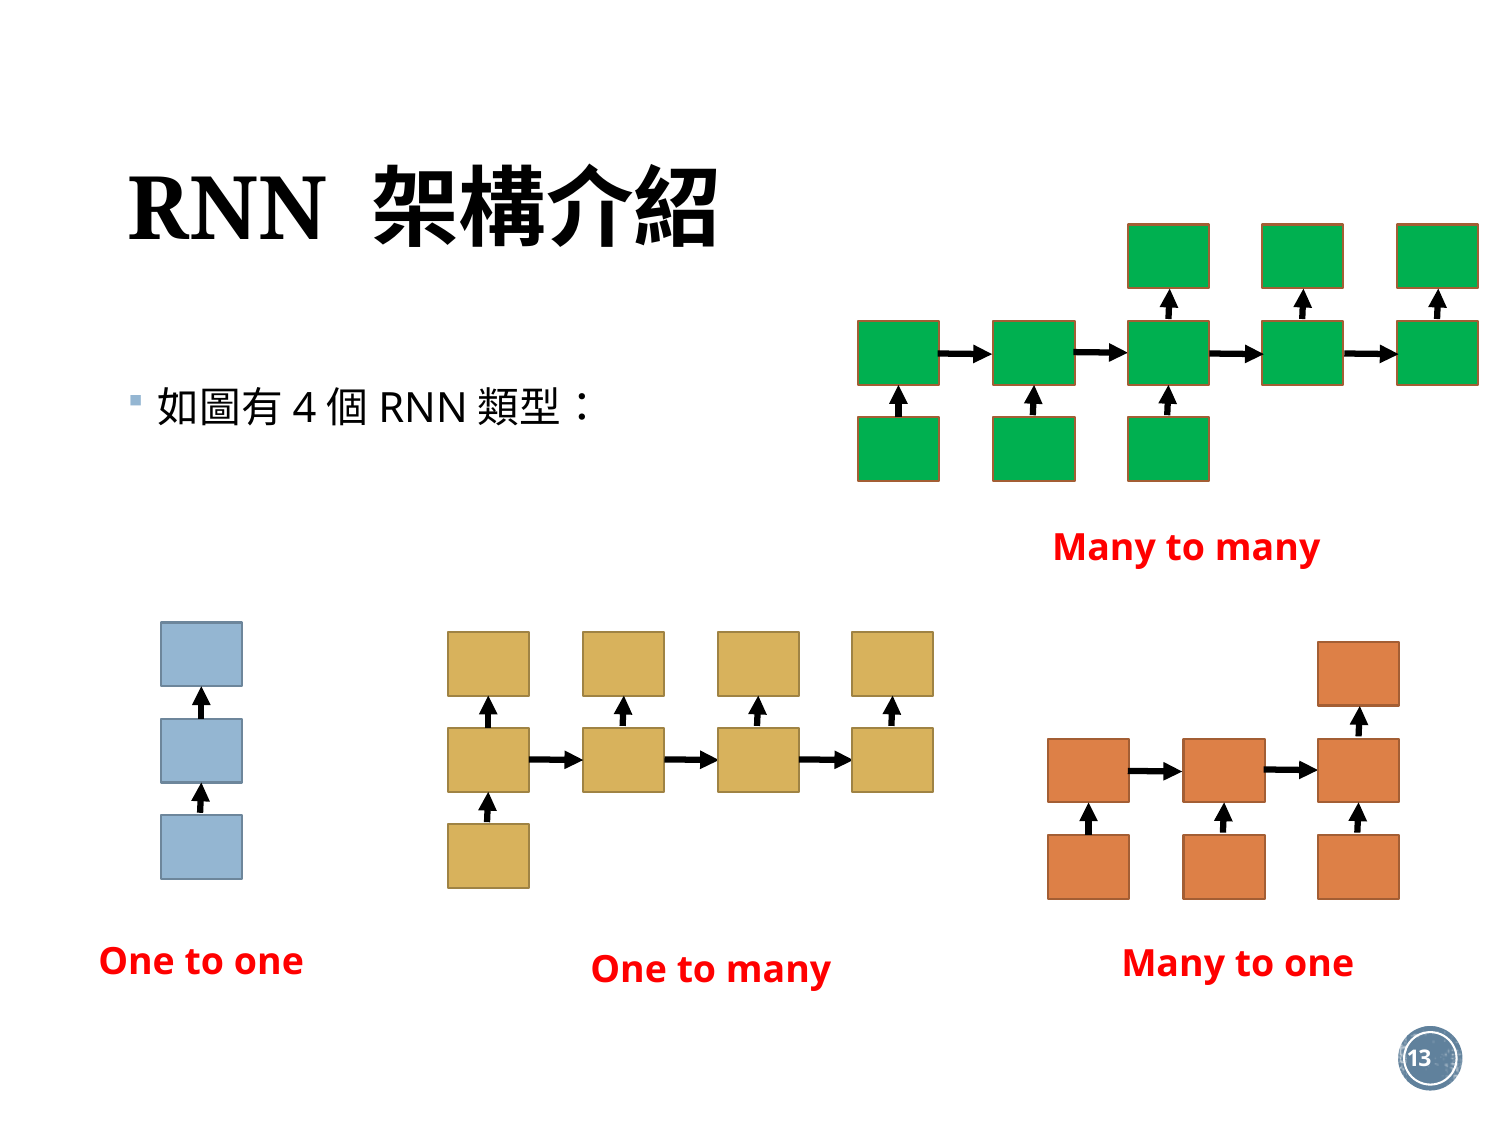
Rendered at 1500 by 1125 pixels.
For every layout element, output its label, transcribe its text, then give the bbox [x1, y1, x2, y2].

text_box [861, 227, 1476, 575]
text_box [1050, 644, 1397, 990]
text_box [450, 634, 932, 997]
title RNN 架構介紹 [112, 79, 1388, 344]
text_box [92, 624, 312, 988]
slide_number 12 [1391, 1028, 1471, 1089]
list 如圖有4個RNN類型： [112, 348, 1388, 1013]
